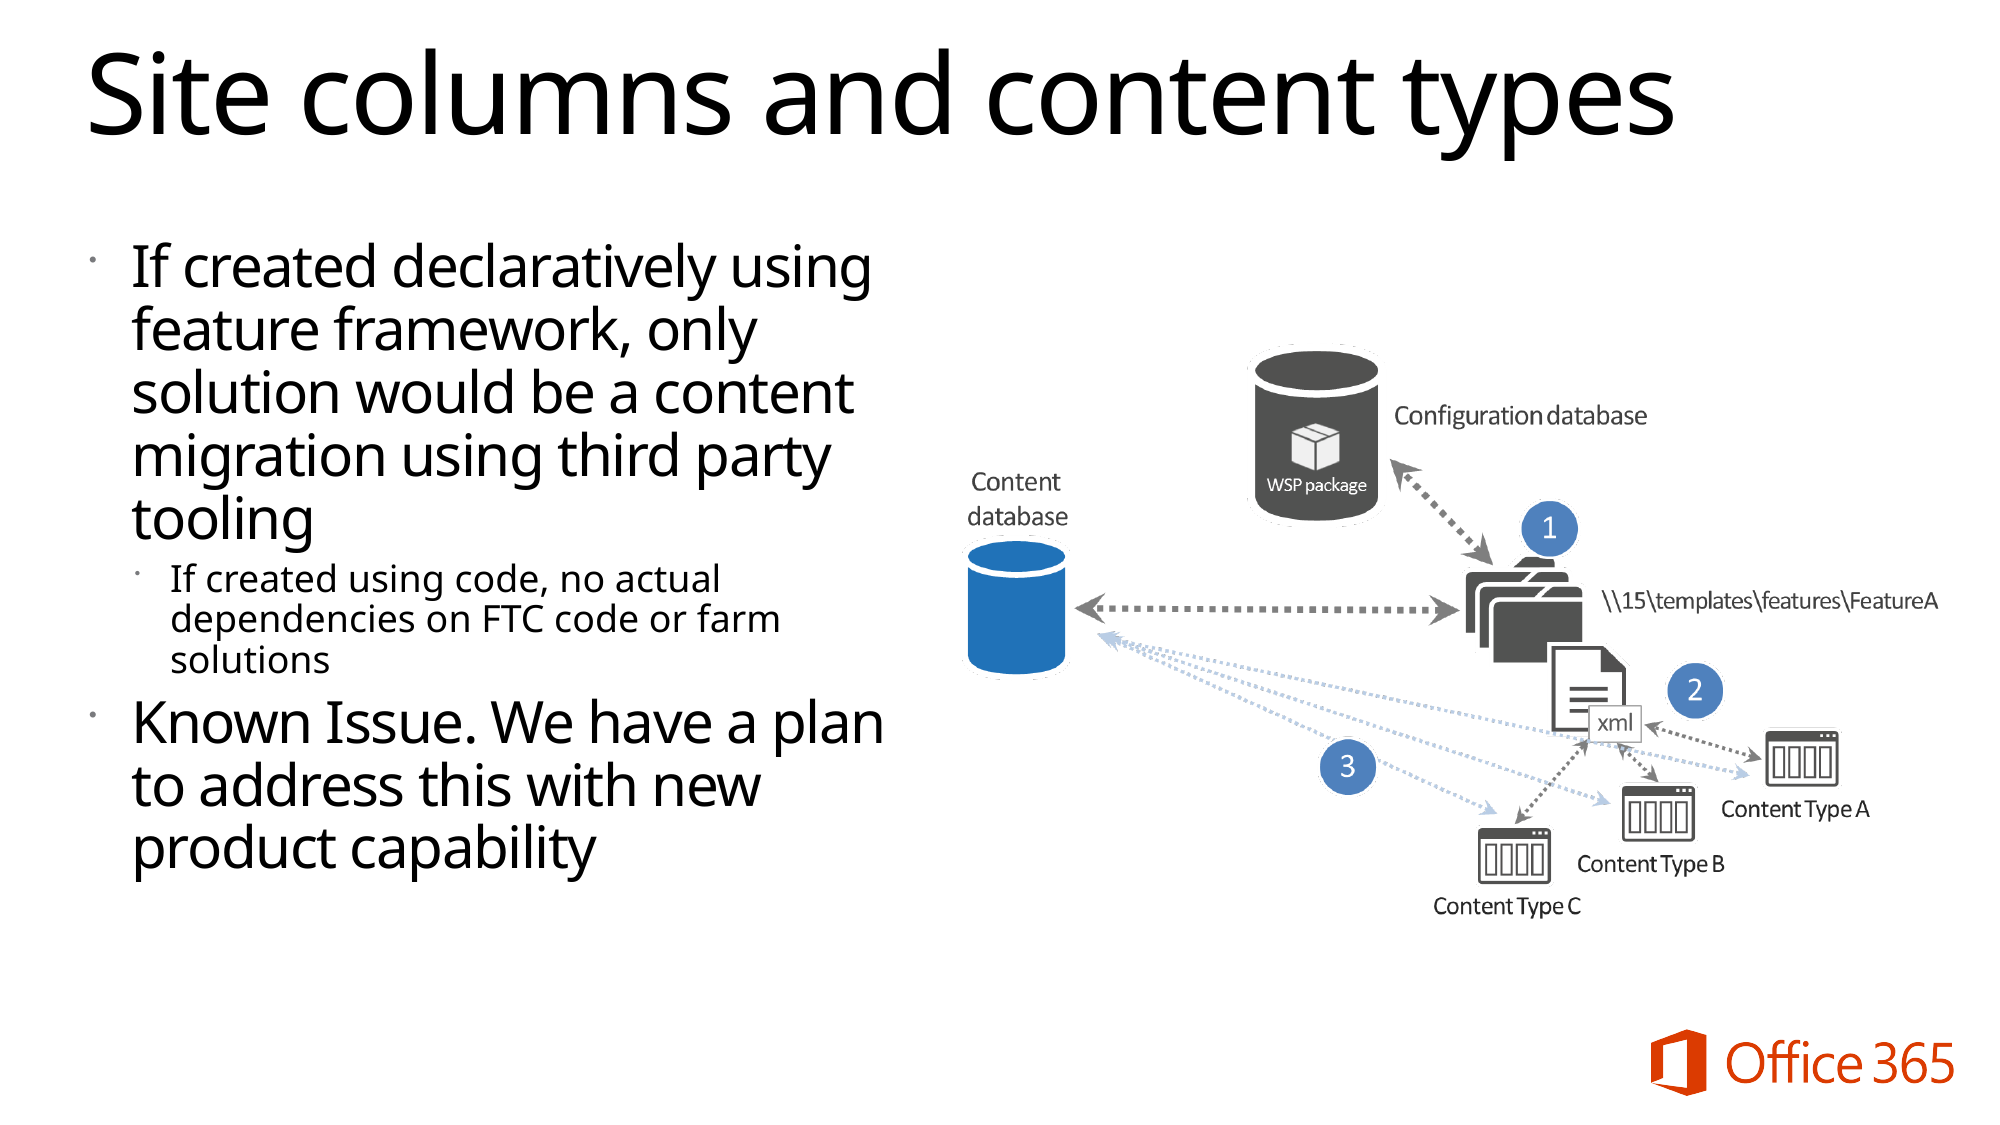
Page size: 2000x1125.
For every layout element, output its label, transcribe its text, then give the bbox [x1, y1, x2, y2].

picture [948, 340, 1953, 938]
list If created declaratively using feature framework, only solution would be a content migration using third party tooling If created using code, no actual dependencies on FTC code or farm solutions Known Issue. We have a plan to address this with new product capability [85, 237, 934, 573]
picture [1622, 1000, 1981, 1125]
title Site columns and content types [85, 37, 1914, 161]
